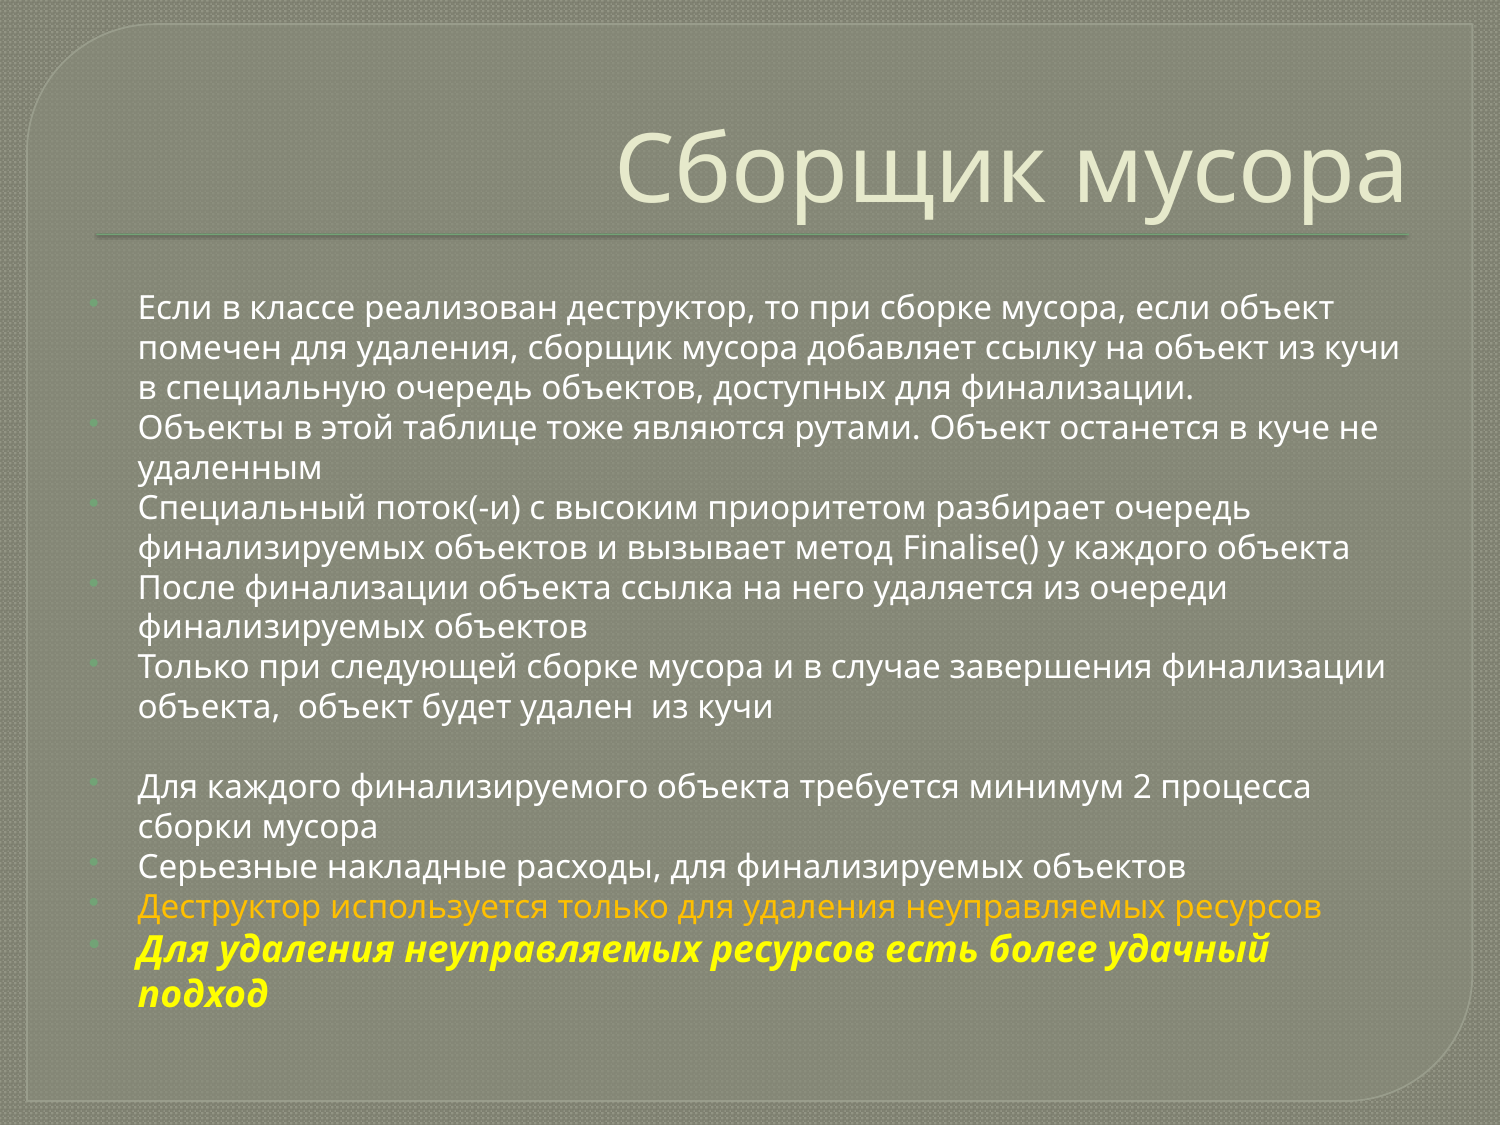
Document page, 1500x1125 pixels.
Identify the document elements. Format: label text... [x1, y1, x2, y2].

list Если в классе реализован деструктор, то при сборке мусора, если объект помечен для удаления, сборщик мусора добавляет ссылку на объект из кучи в специальную очередь объектов, доступных для финализации. Объекты в этой таблице тоже являются рутами. Объект останется в куче не удаленным Специальный поток(-и) с высоким приоритетом разбирает очередь финализируемых объектов и вызывает метод Finalise() у каждого объекта После финализации объекта ссылка на него удаляется из очереди финализируемых объектов Только при следующей сборке мусора и в случае завершения финализации объекта, объект будет удален из кучи Для каждого финализируемого объекта требуется минимум 2 процесса сборки мусора Серьезные накладные расходы, для финализируемых объектов Деструктор используется только для удаления неуправляемых ресурсов Для удаления неуправляемых ресурсов есть более удачный подход [75, 278, 1425, 1056]
title Сборщик мусора [75, 41, 1425, 230]
